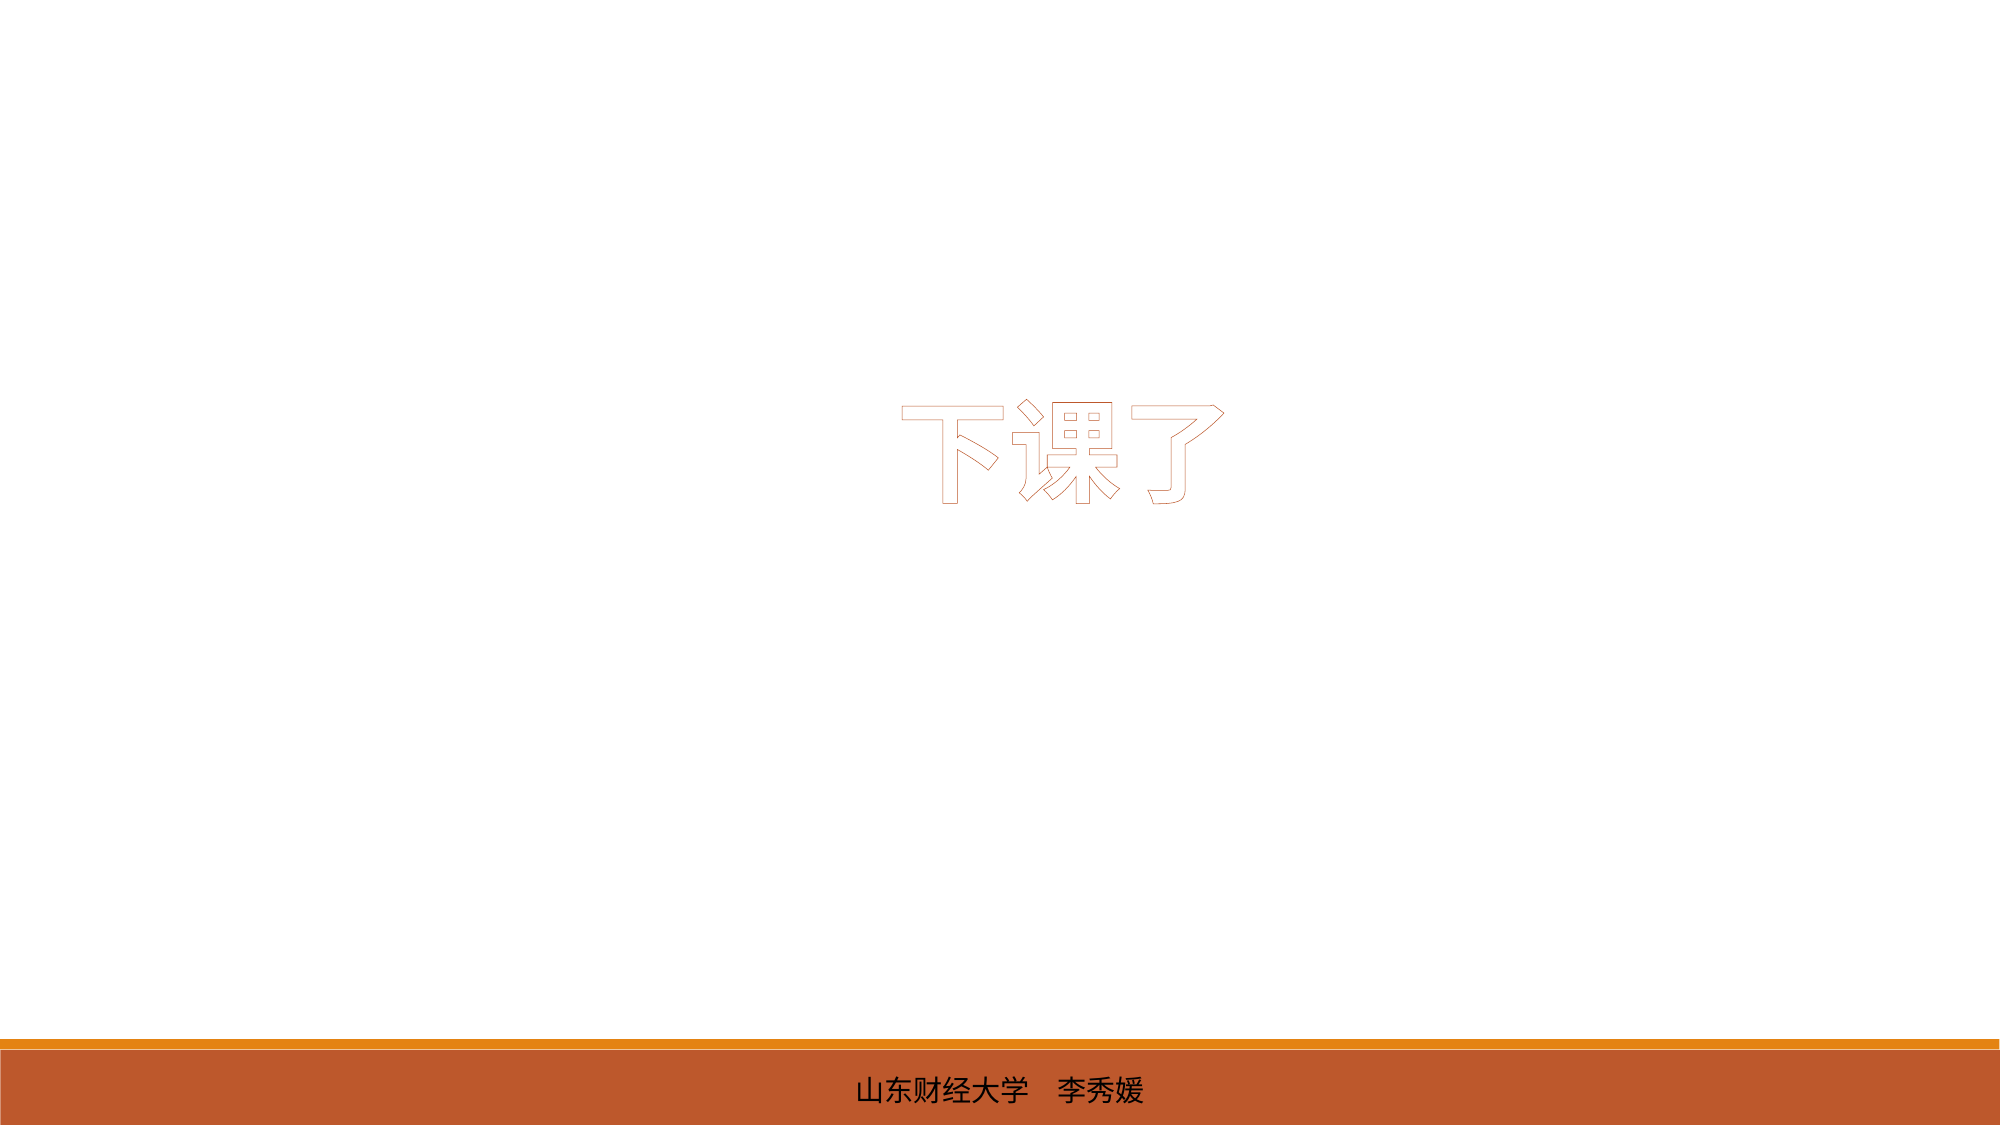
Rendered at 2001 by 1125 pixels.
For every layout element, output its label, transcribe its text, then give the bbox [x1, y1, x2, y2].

footer 山东财经大学 李秀媛 [604, 1059, 1396, 1120]
text_box 下课了 [811, 373, 1319, 524]
